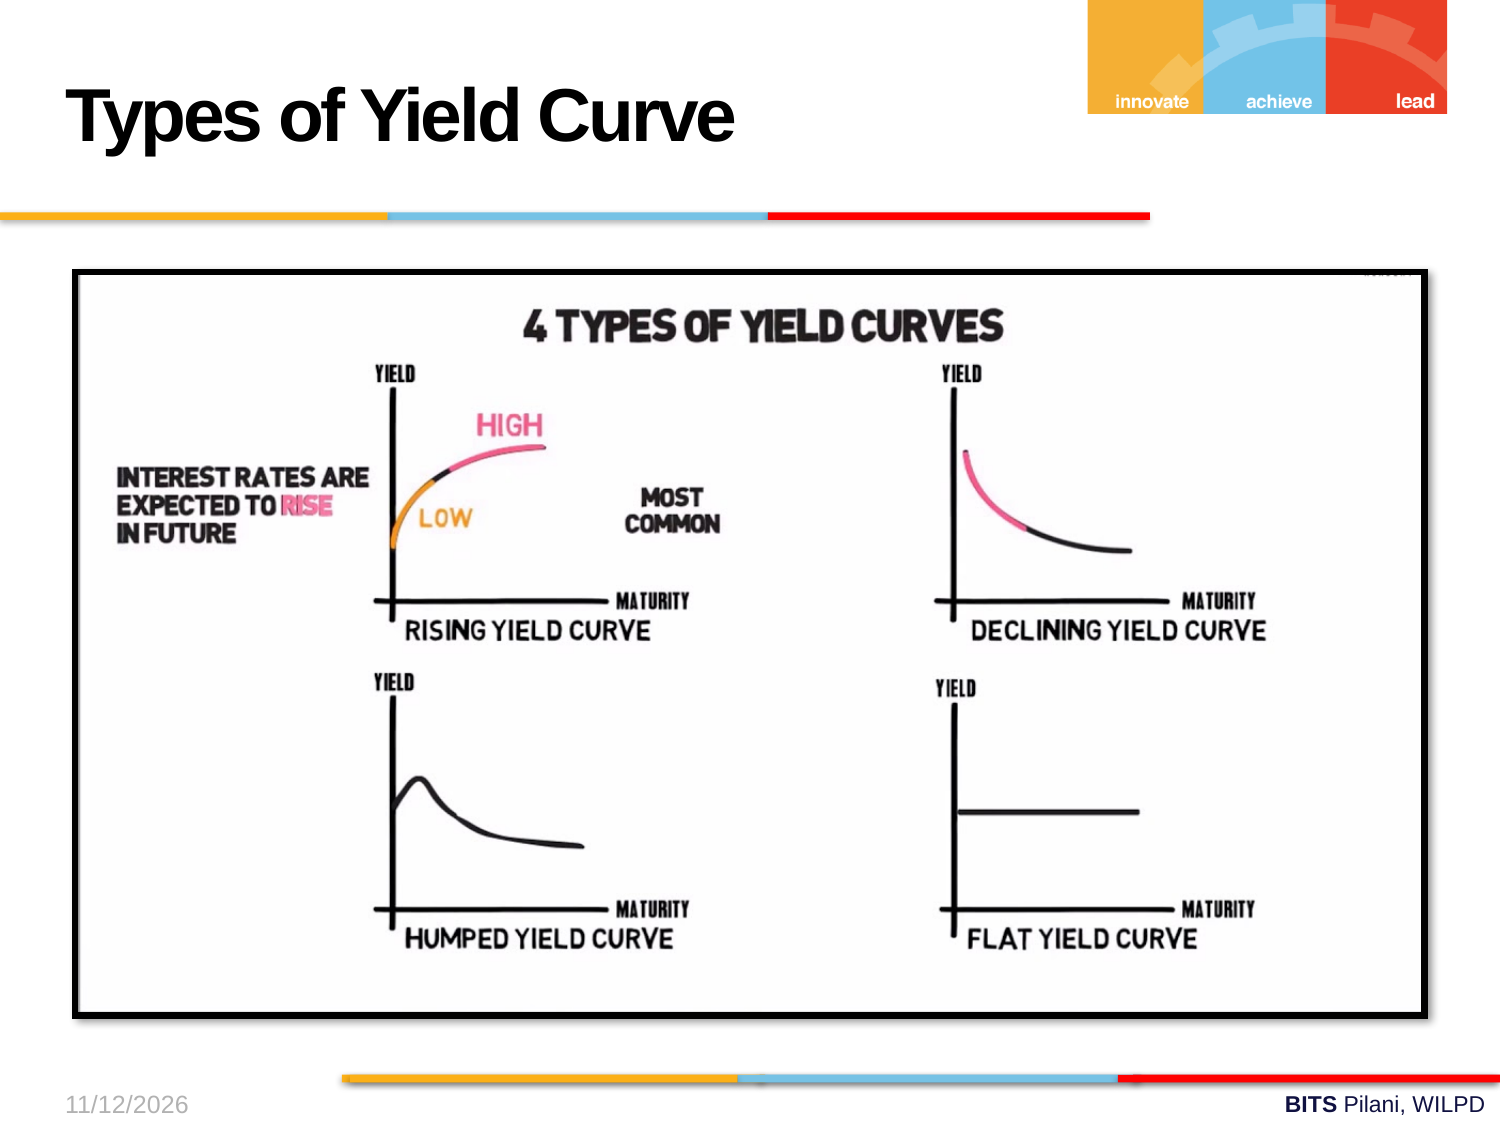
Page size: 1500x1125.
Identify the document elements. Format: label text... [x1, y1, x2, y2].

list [78, 274, 1422, 1013]
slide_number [50, 1082, 400, 1125]
picture [1087, 0, 1448, 114]
list Types of Yield Curve [50, 24, 1088, 213]
